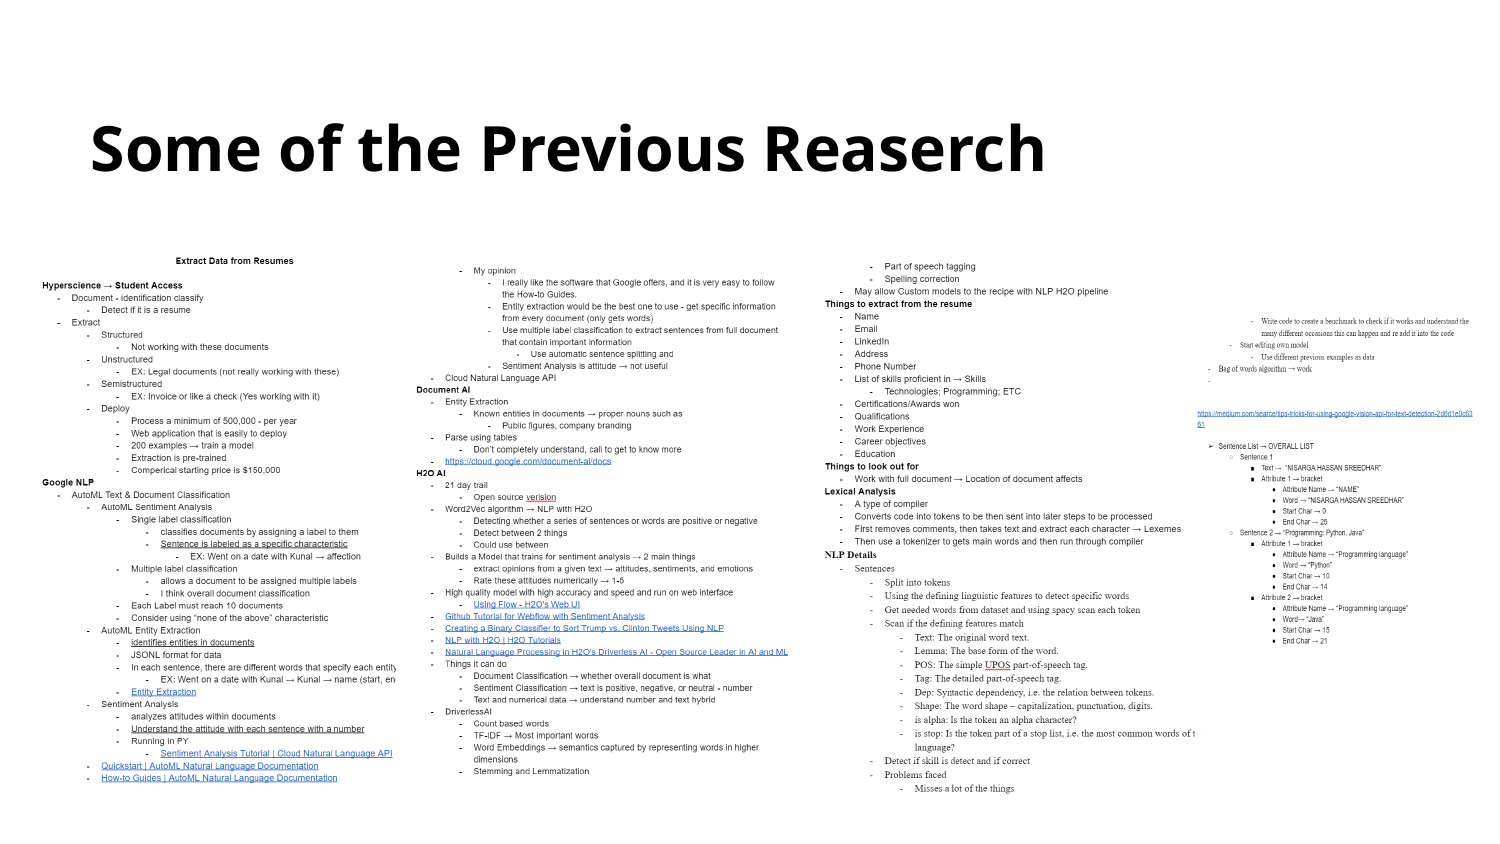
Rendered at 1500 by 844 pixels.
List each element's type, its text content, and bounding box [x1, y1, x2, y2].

picture [24, 237, 1500, 831]
title Some of the Previous Reaserch [75, 94, 1431, 199]
